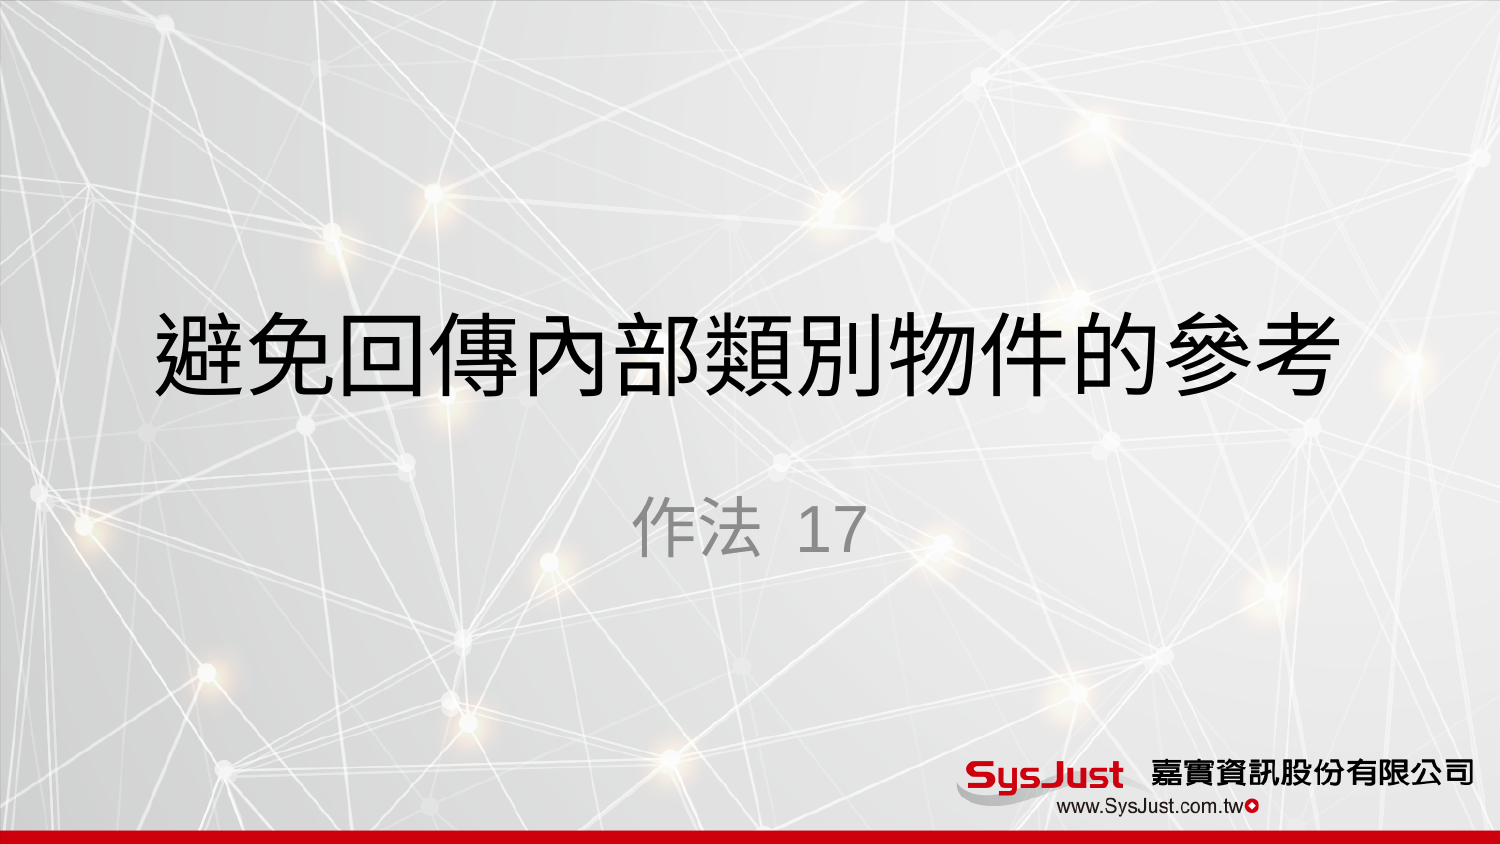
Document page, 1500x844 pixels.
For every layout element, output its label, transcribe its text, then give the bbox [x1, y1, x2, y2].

picture [0, 0, 1500, 844]
subtitle 作法 17 [225, 478, 1275, 694]
title 避免回傳內部類別物件的參考 [112, 262, 1388, 443]
